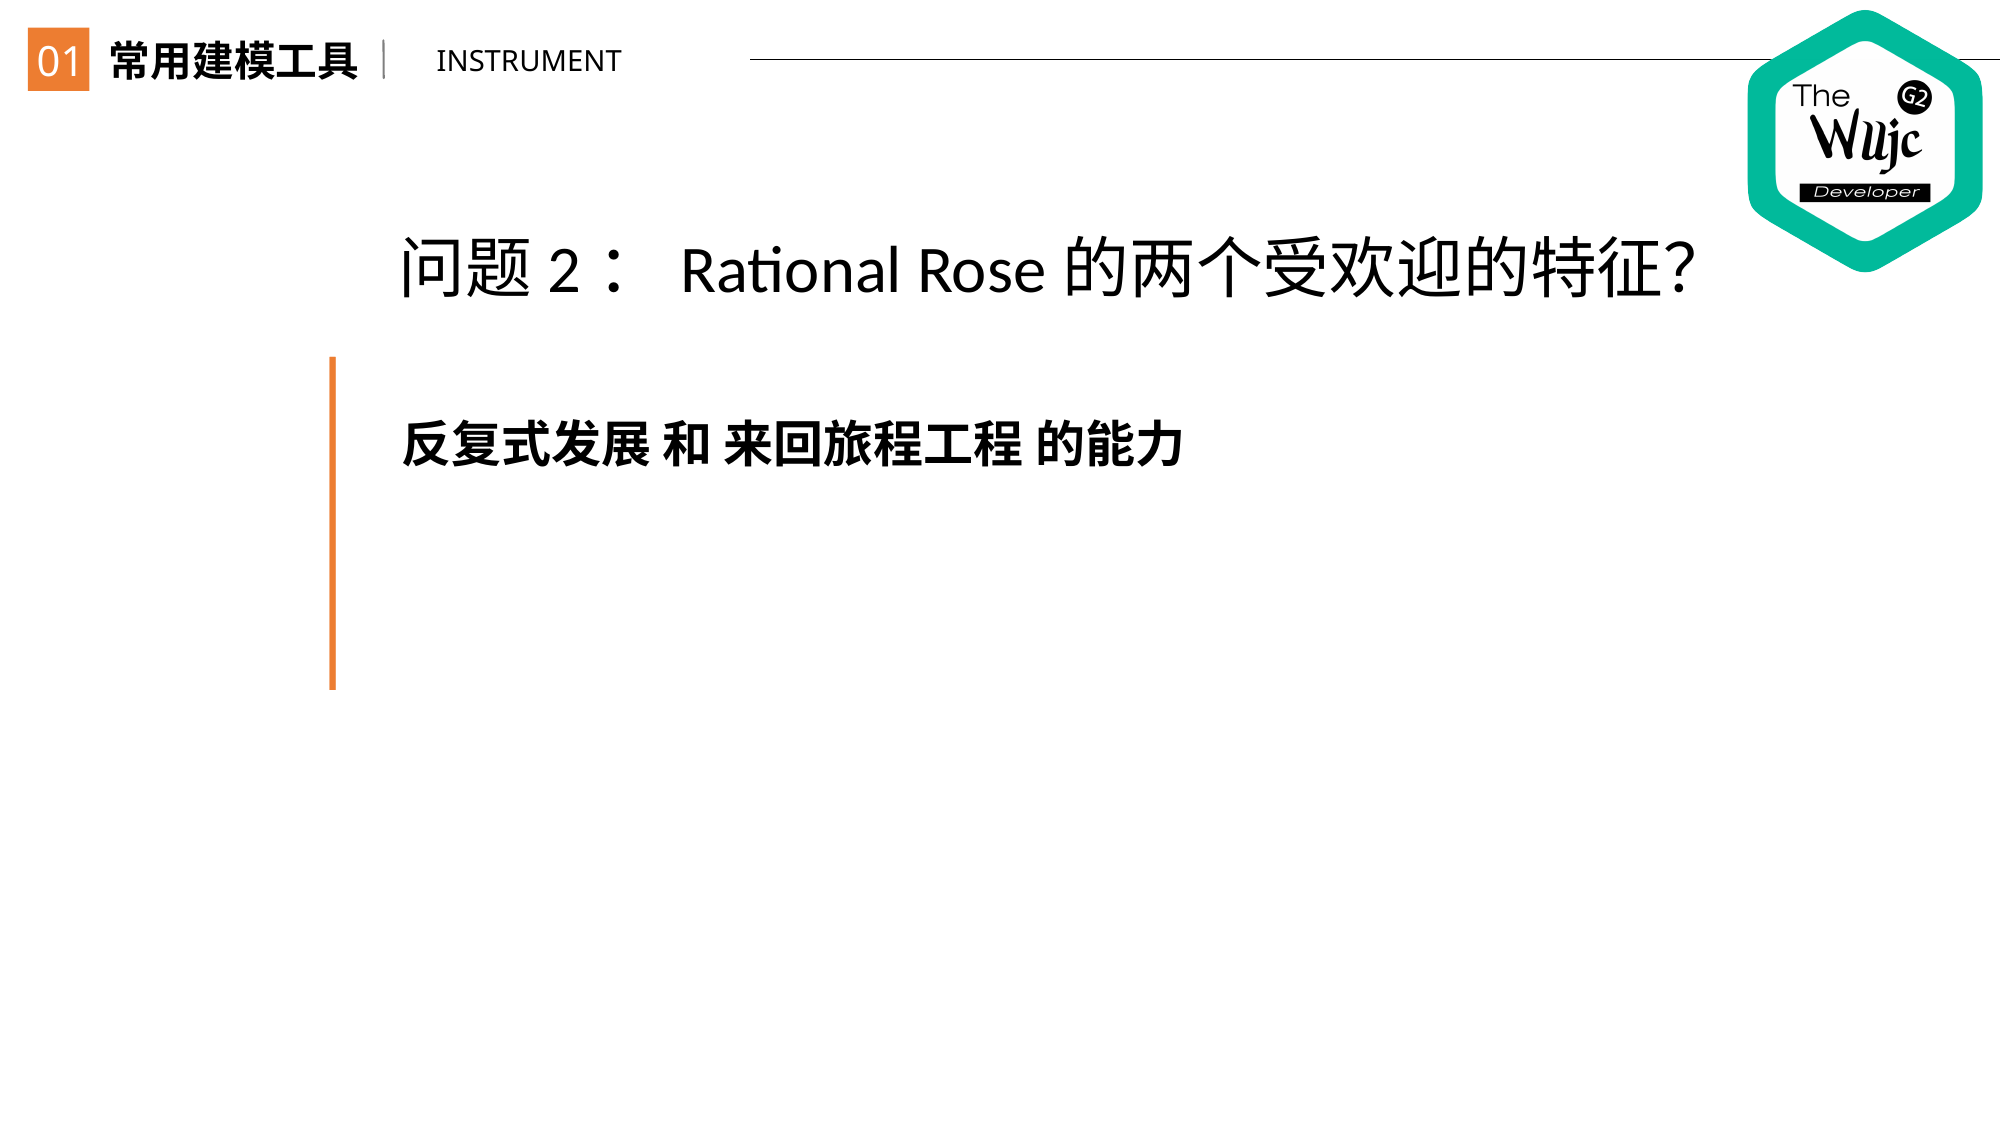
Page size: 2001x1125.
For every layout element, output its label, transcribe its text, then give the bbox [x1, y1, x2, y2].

text_box 反复式发展 和 来回旅程工程 的能力 [386, 405, 1391, 481]
text_box INSTRUMENT [421, 34, 638, 85]
text_box [329, 356, 337, 691]
text_box 常用建模工具 [132, 27, 387, 92]
text_box 01 [0, 26, 132, 92]
picture [1692, 0, 2000, 315]
text_box 问题2：Rational Rose的两个受欢迎的特征？ [383, 218, 1681, 313]
